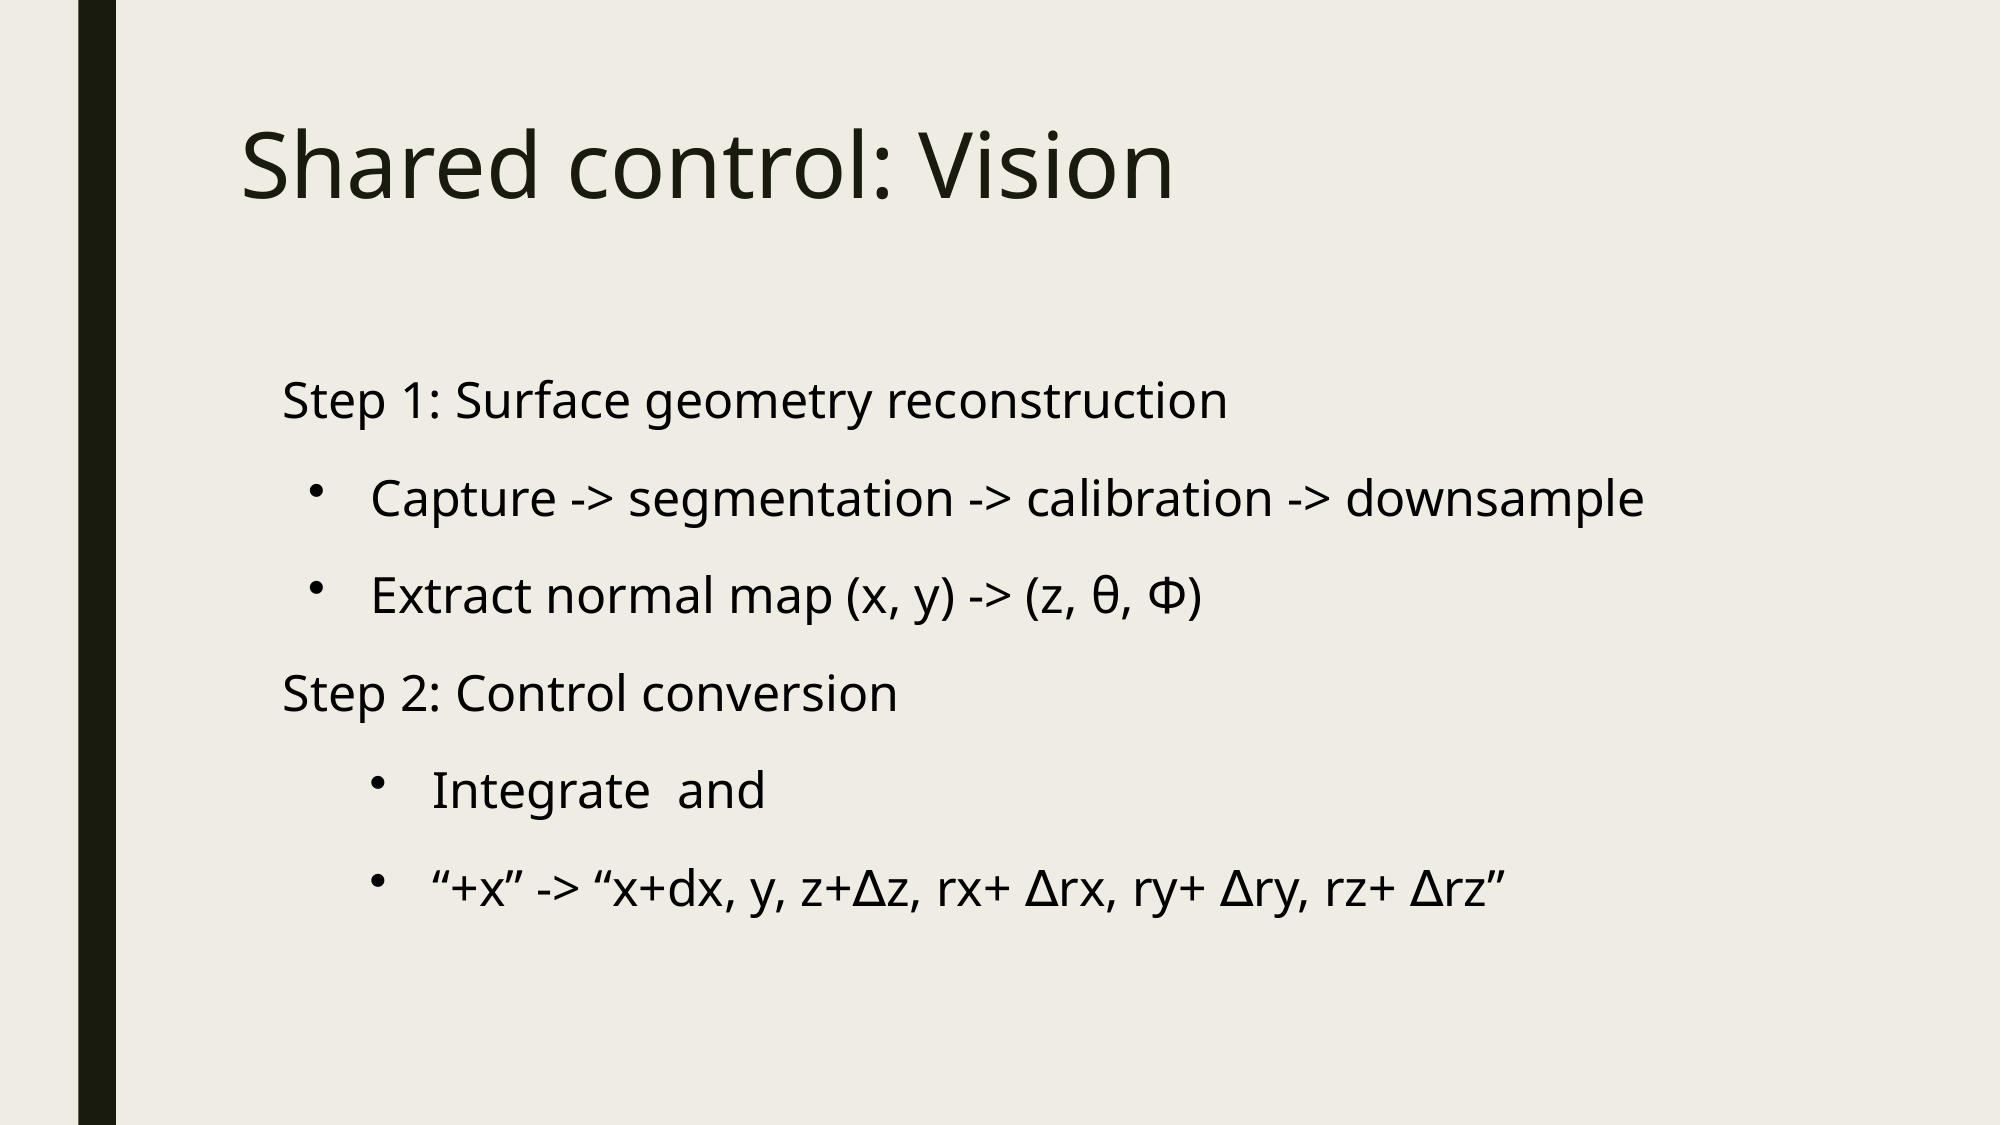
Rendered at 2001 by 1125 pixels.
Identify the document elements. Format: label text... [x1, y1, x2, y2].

title Shared control: Vision [225, 112, 1800, 357]
